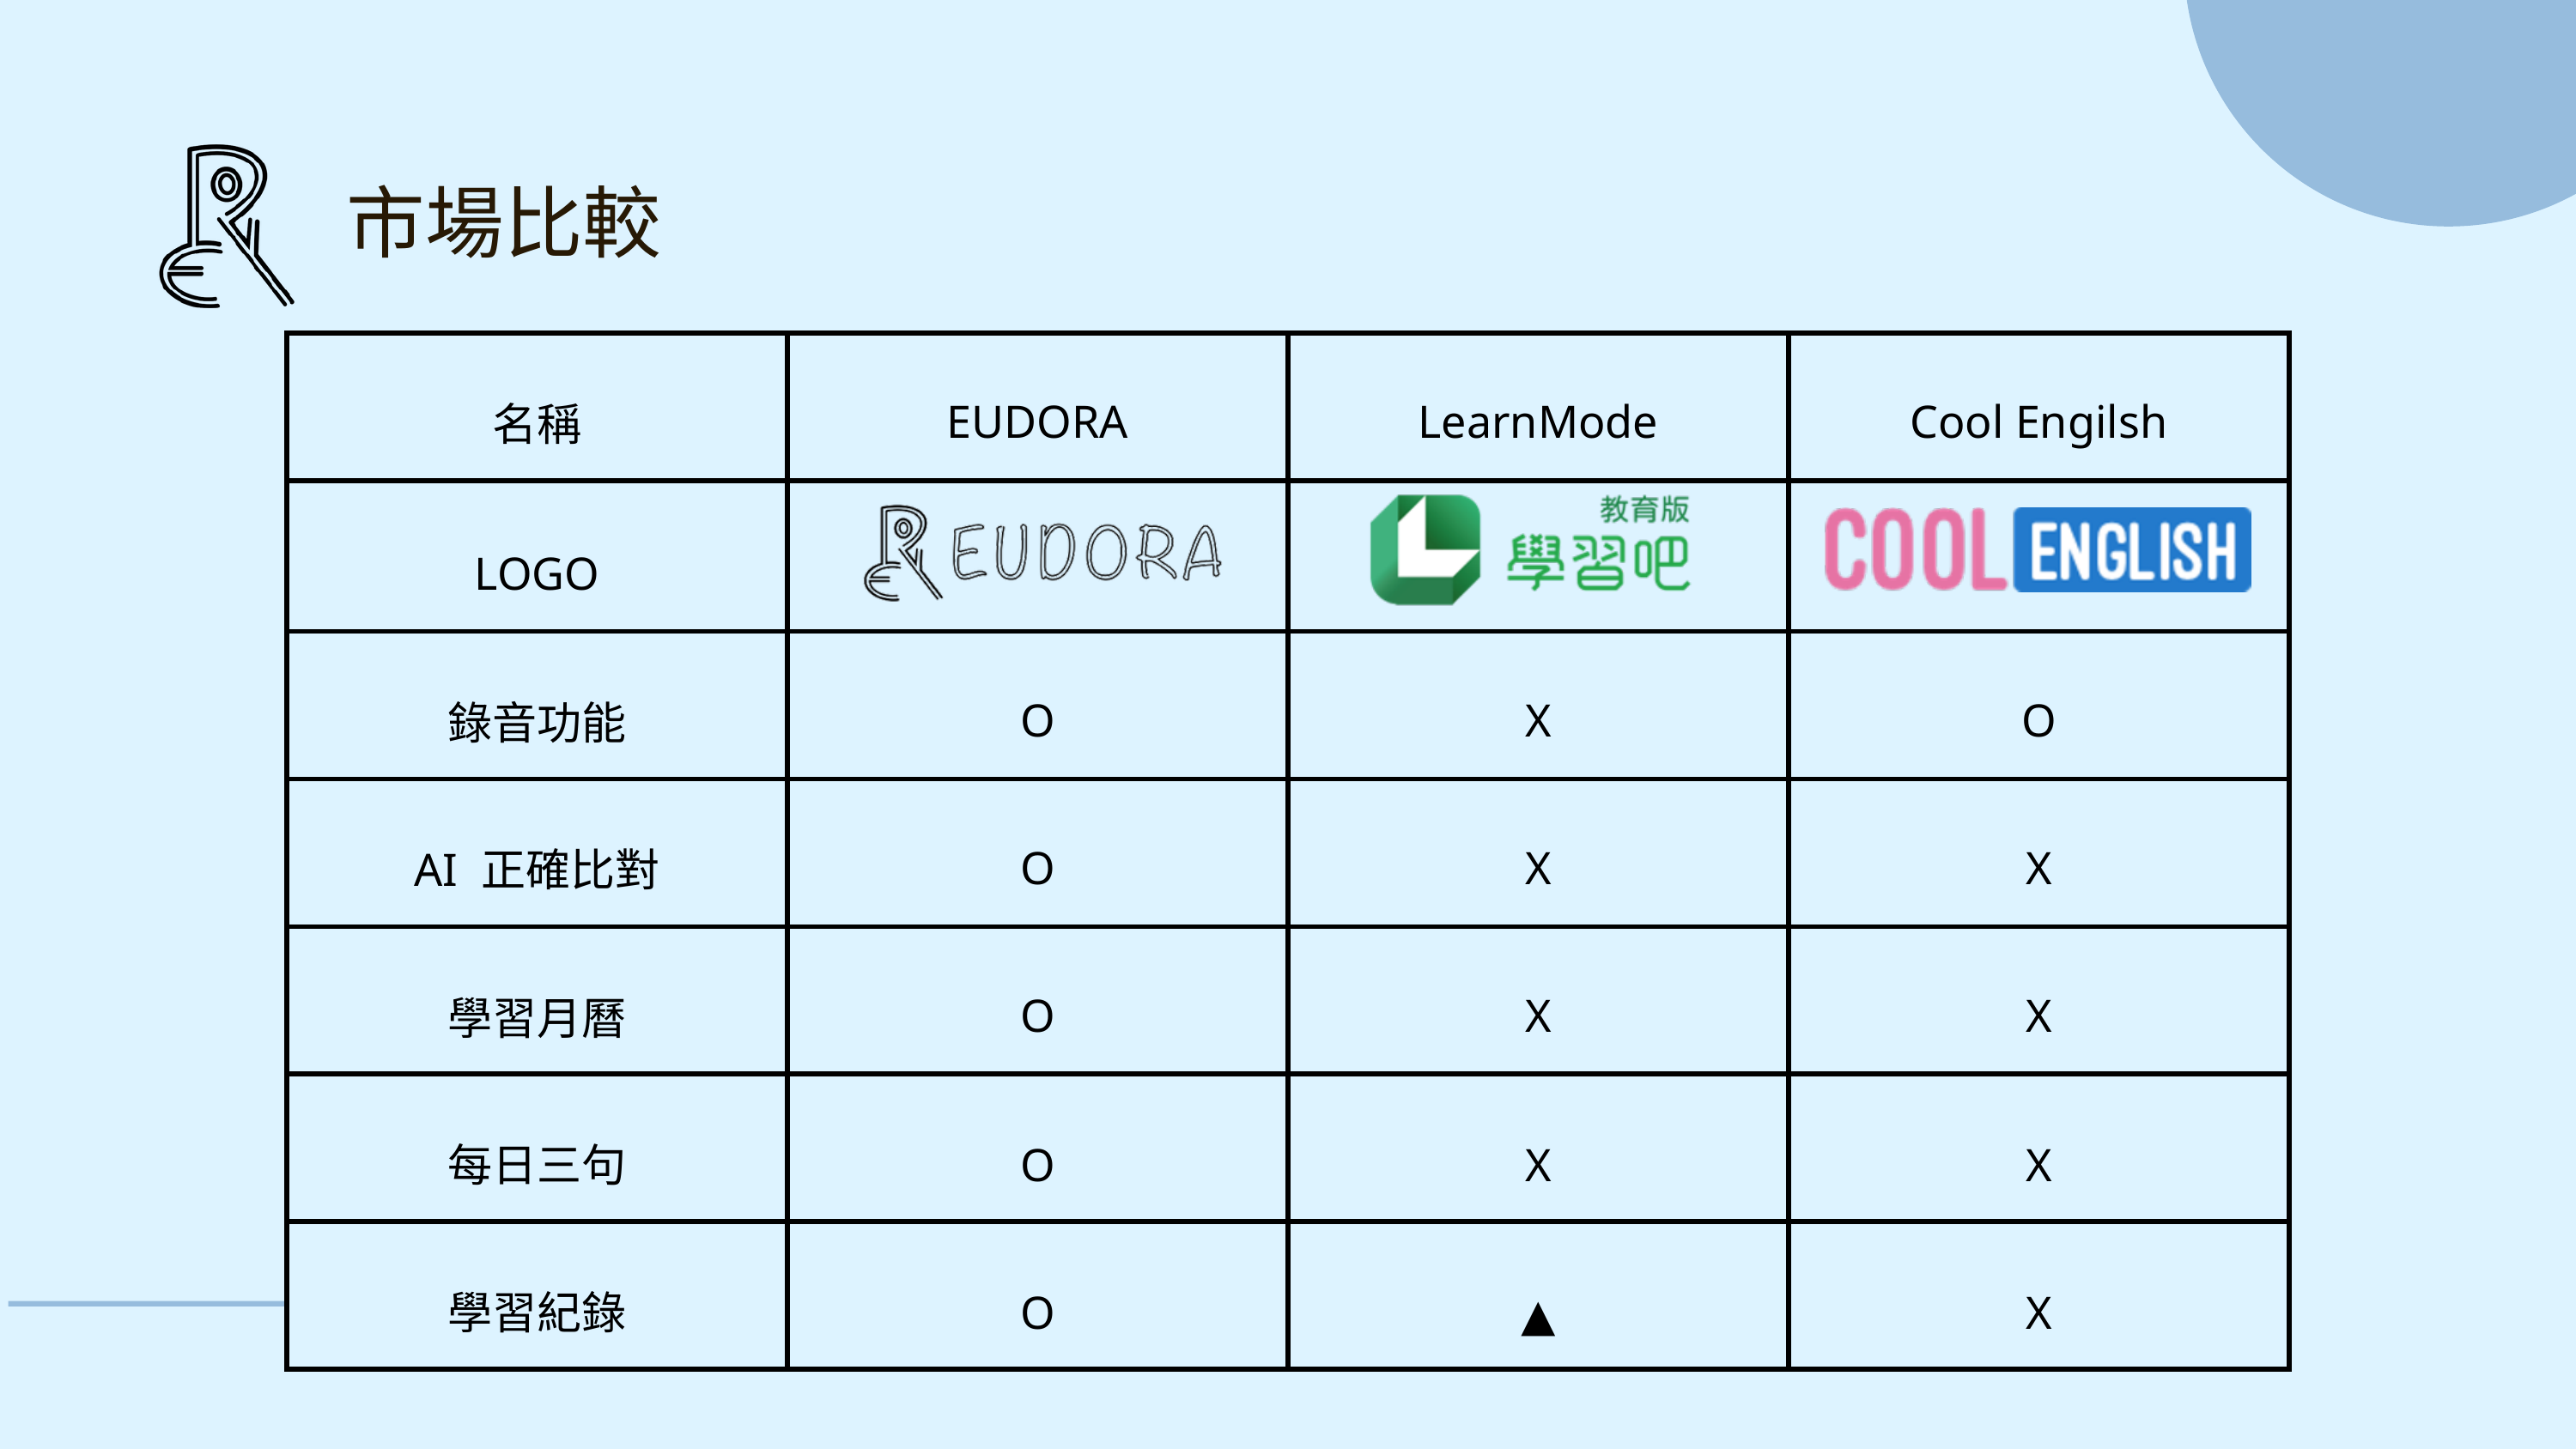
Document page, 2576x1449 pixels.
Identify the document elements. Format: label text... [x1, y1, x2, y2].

table_cell LOGO [289, 483, 785, 629]
text_box [1824, 507, 2251, 592]
table_cell [1709, 483, 1786, 629]
table_cell ▲ [1291, 1224, 1786, 1367]
table_cell X [1291, 634, 1786, 777]
text_box 市場比較 [346, 173, 948, 268]
table_cell [1791, 483, 2287, 629]
table_cell O [790, 781, 1285, 925]
table_cell 學習月曆 [289, 929, 785, 1071]
table_cell X [1791, 1224, 2287, 1367]
table_header Cool Engilsh [1791, 336, 2287, 478]
table_cell X [1291, 929, 1786, 1071]
table_cell X [1291, 781, 1786, 925]
table_cell X [1791, 1076, 2287, 1219]
text_box [1352, 468, 1709, 633]
table_cell 錄音功能 [289, 634, 785, 777]
table_cell O [790, 1076, 1285, 1219]
table_cell 學習紀錄 [289, 1224, 785, 1367]
table_cell X [1791, 781, 2287, 925]
table_cell AI 正確比對 [289, 781, 785, 925]
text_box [2184, 0, 2576, 227]
table_cell O [1791, 634, 2287, 777]
text_box [855, 482, 1236, 618]
table_cell O [790, 634, 1285, 777]
table_cell 每日三句 [289, 1076, 785, 1219]
text_box [144, 144, 308, 308]
table_cell X [1791, 929, 2287, 1071]
table_cell [1291, 483, 1352, 629]
table_cell [790, 483, 1285, 629]
table_cell X [1291, 1076, 1786, 1219]
table_header EUDORA [790, 336, 1285, 478]
table_header LearnMode [1291, 336, 1786, 478]
table_cell O [790, 1224, 1285, 1367]
table_header 名稱 [289, 336, 785, 478]
table_cell O [790, 929, 1285, 1071]
